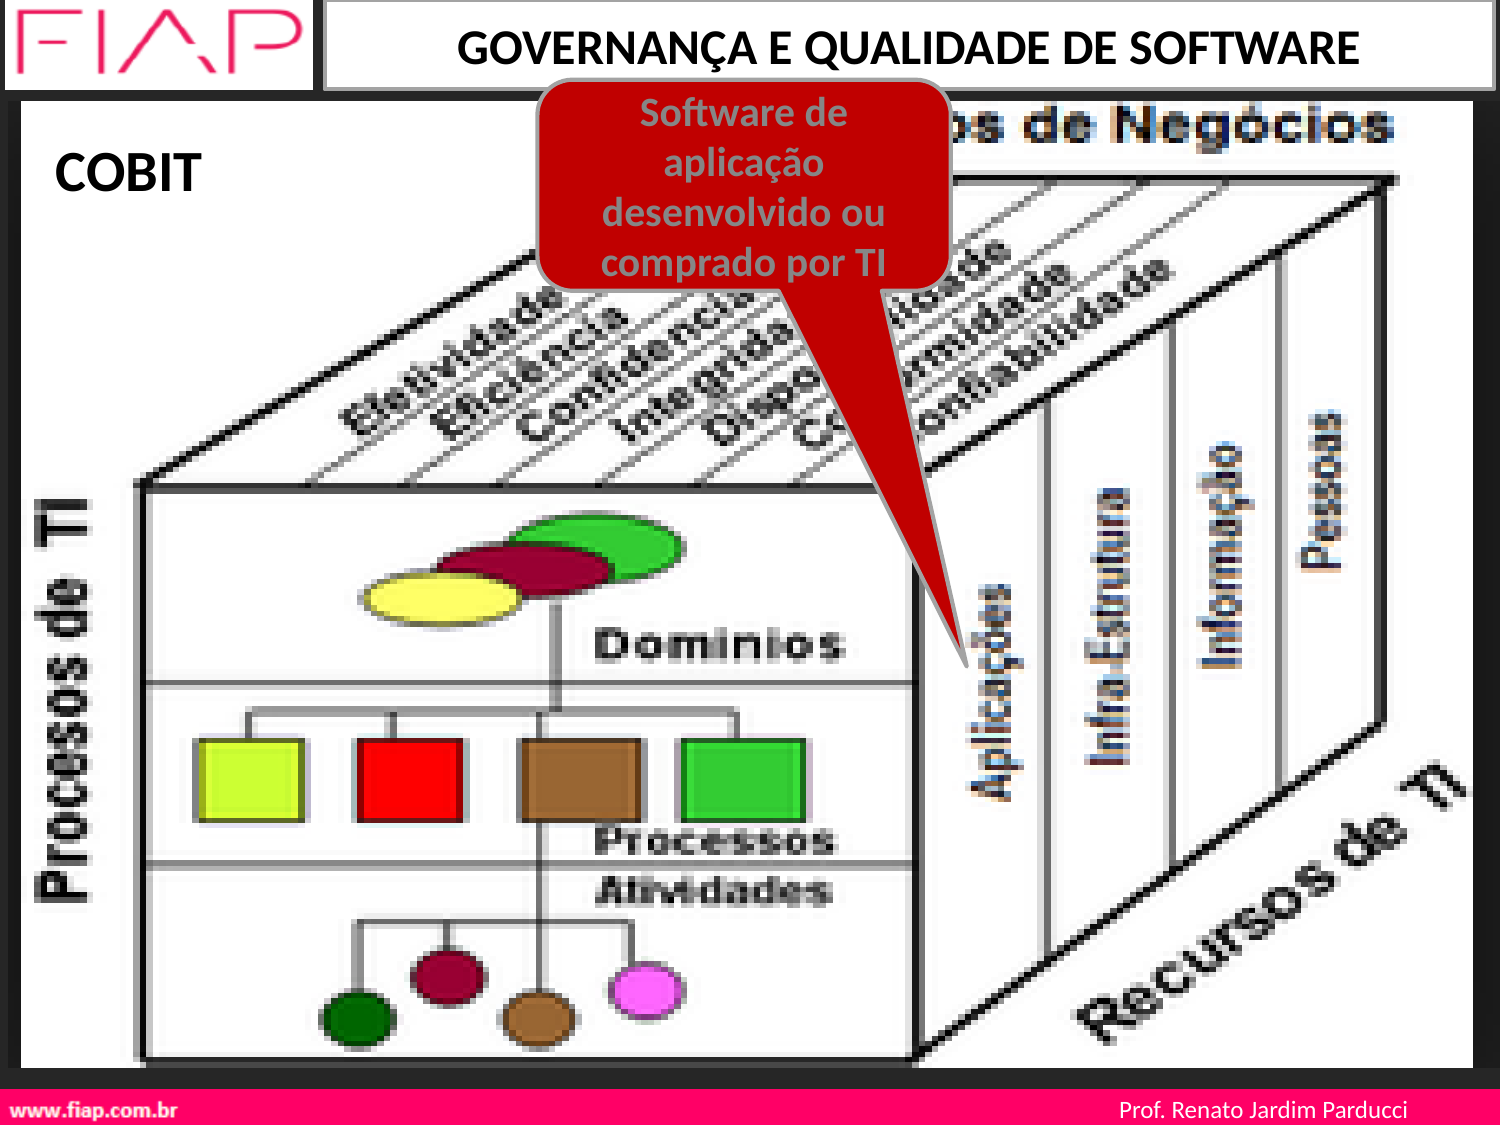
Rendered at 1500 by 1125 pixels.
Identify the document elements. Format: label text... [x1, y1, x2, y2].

text_box Software de aplicação desenvolvido ou comprado por TI [538, 77, 950, 100]
picture [8, 101, 1500, 1068]
